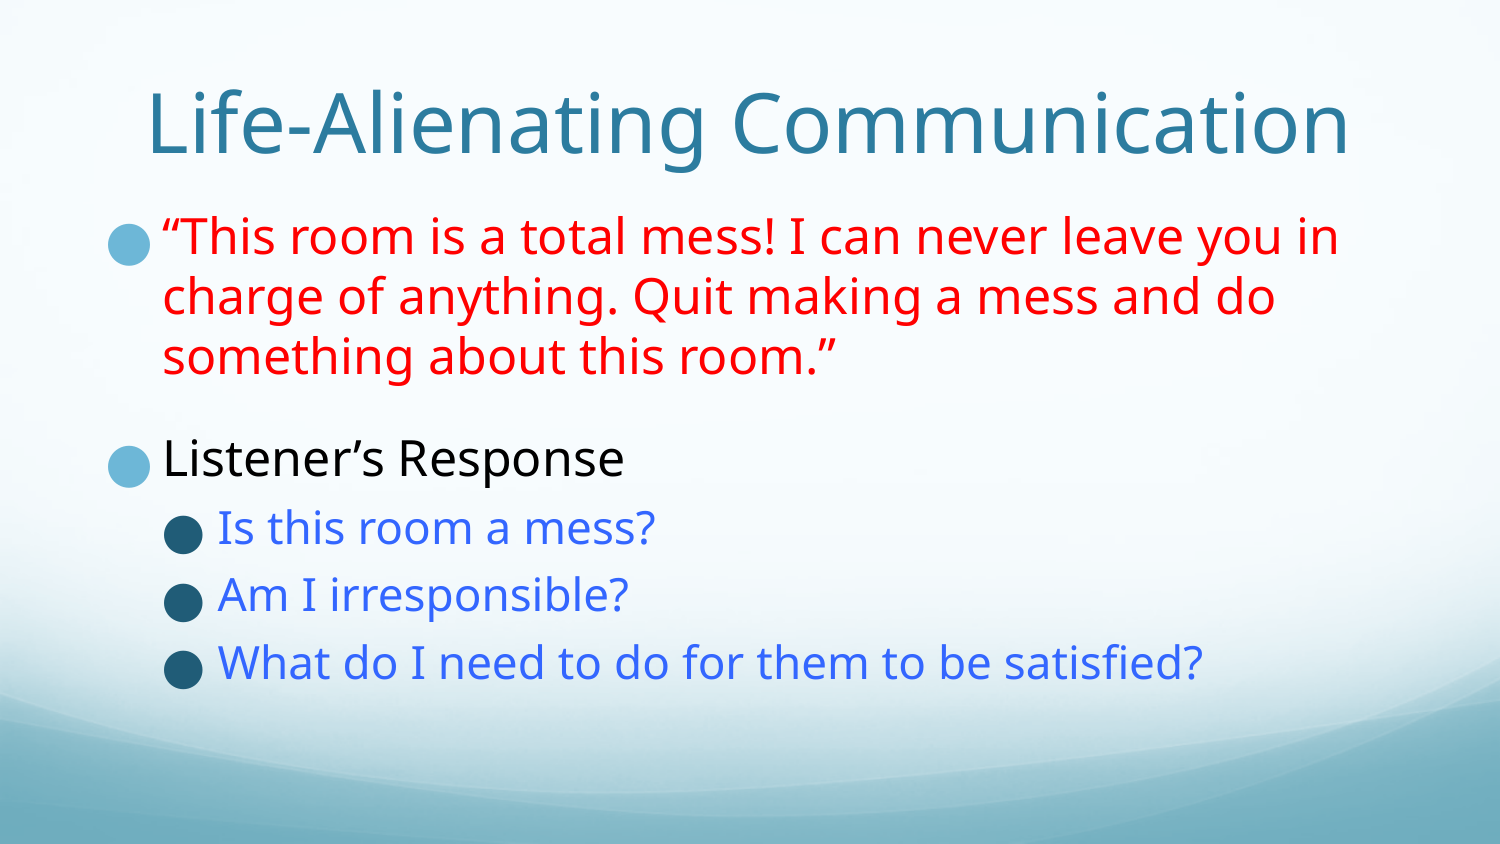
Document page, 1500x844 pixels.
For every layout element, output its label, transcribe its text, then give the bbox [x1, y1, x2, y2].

title Life-Alienating Communication [90, 13, 1410, 178]
picture [0, 0, 1500, 844]
list “This room is a total mess! I can never leave you in charge of anything. Quit making a mess and do something about this room.” Listener’s Response Is this room a mess? Am I irresponsible? What do I need to do for them to be satisfied? [90, 196, 1410, 732]
